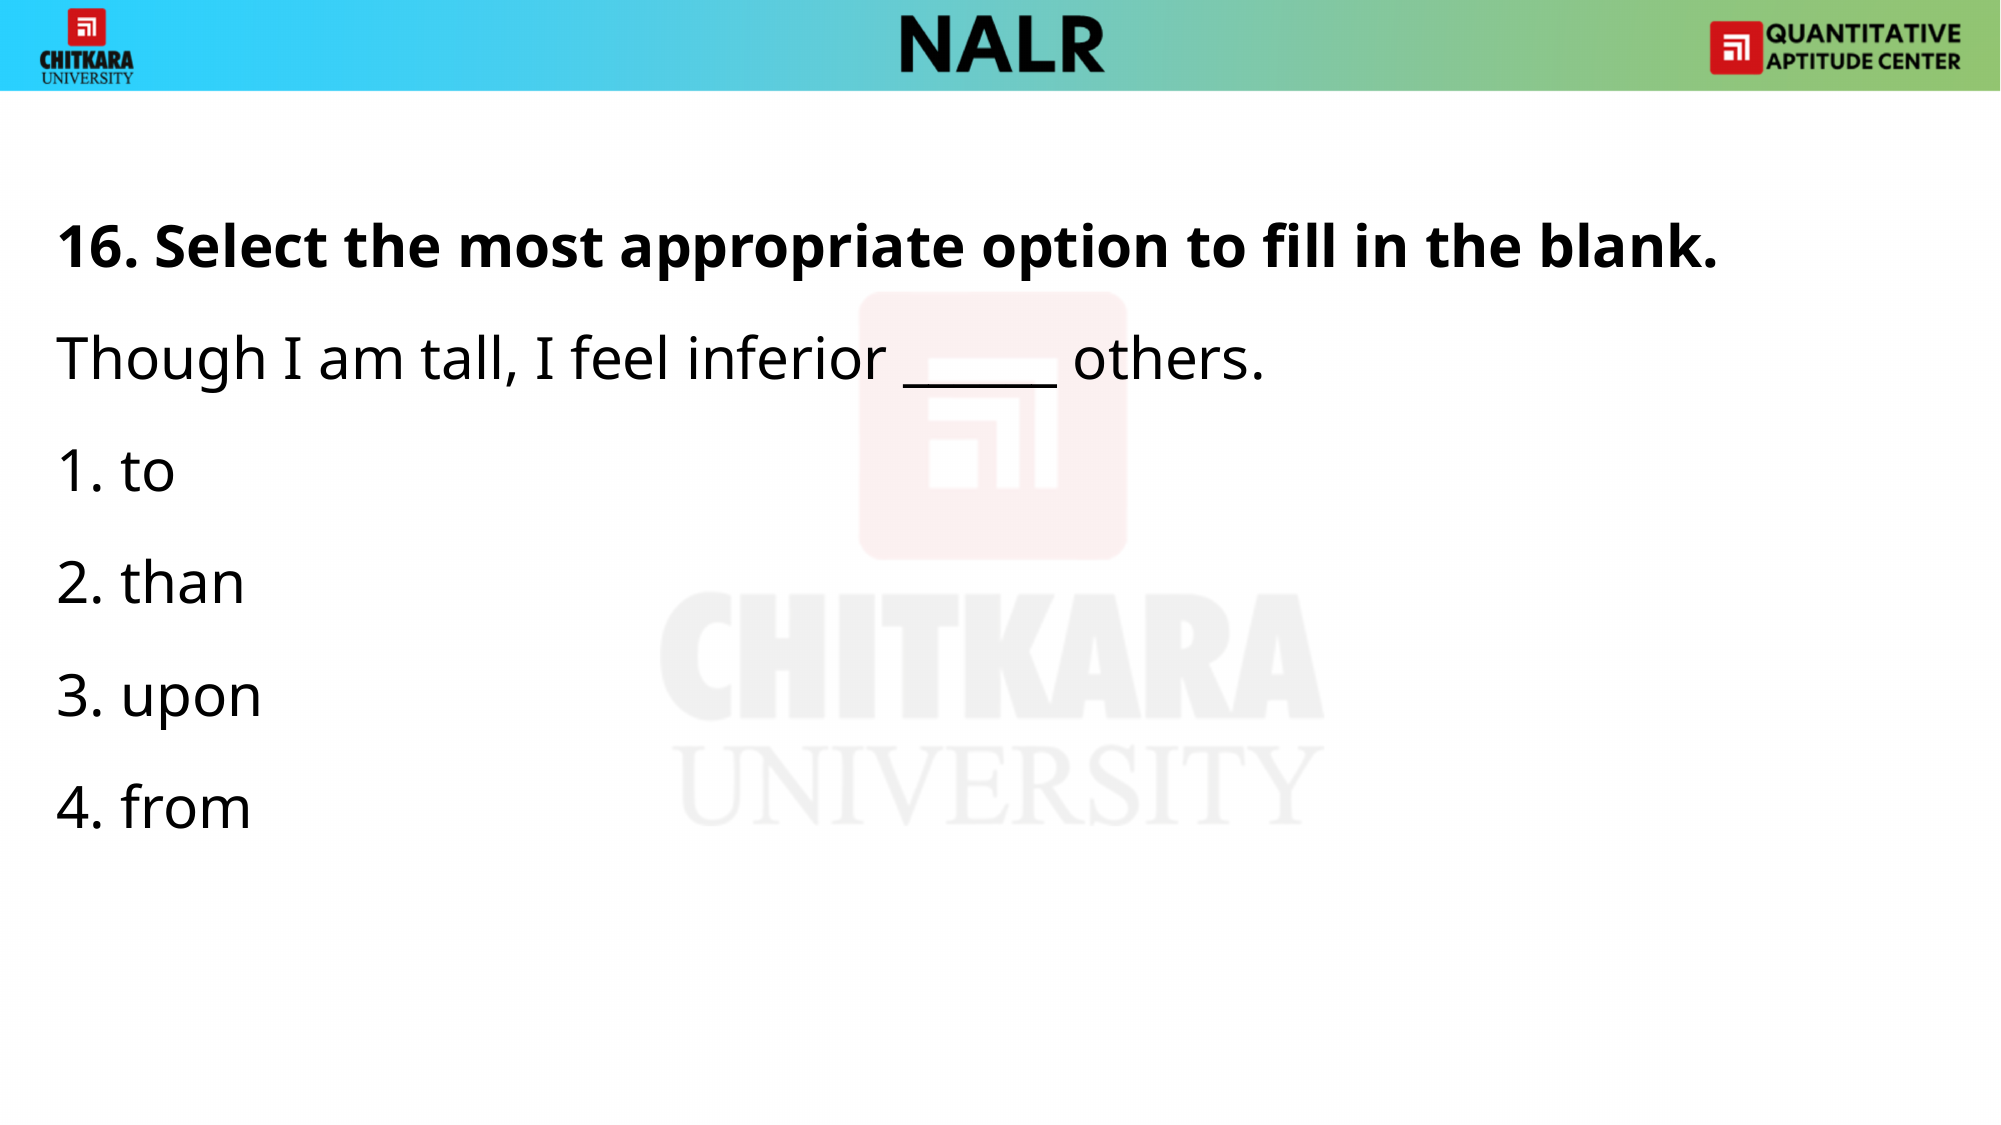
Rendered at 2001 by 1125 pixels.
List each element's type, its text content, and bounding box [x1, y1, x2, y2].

list 16. Select the most appropriate option to fill in the blank. Though I am tall, I feel inferior ______ others. 1. to 2. than 3. upon 4. from [41, 196, 1959, 1016]
picture [0, 0, 2001, 1125]
